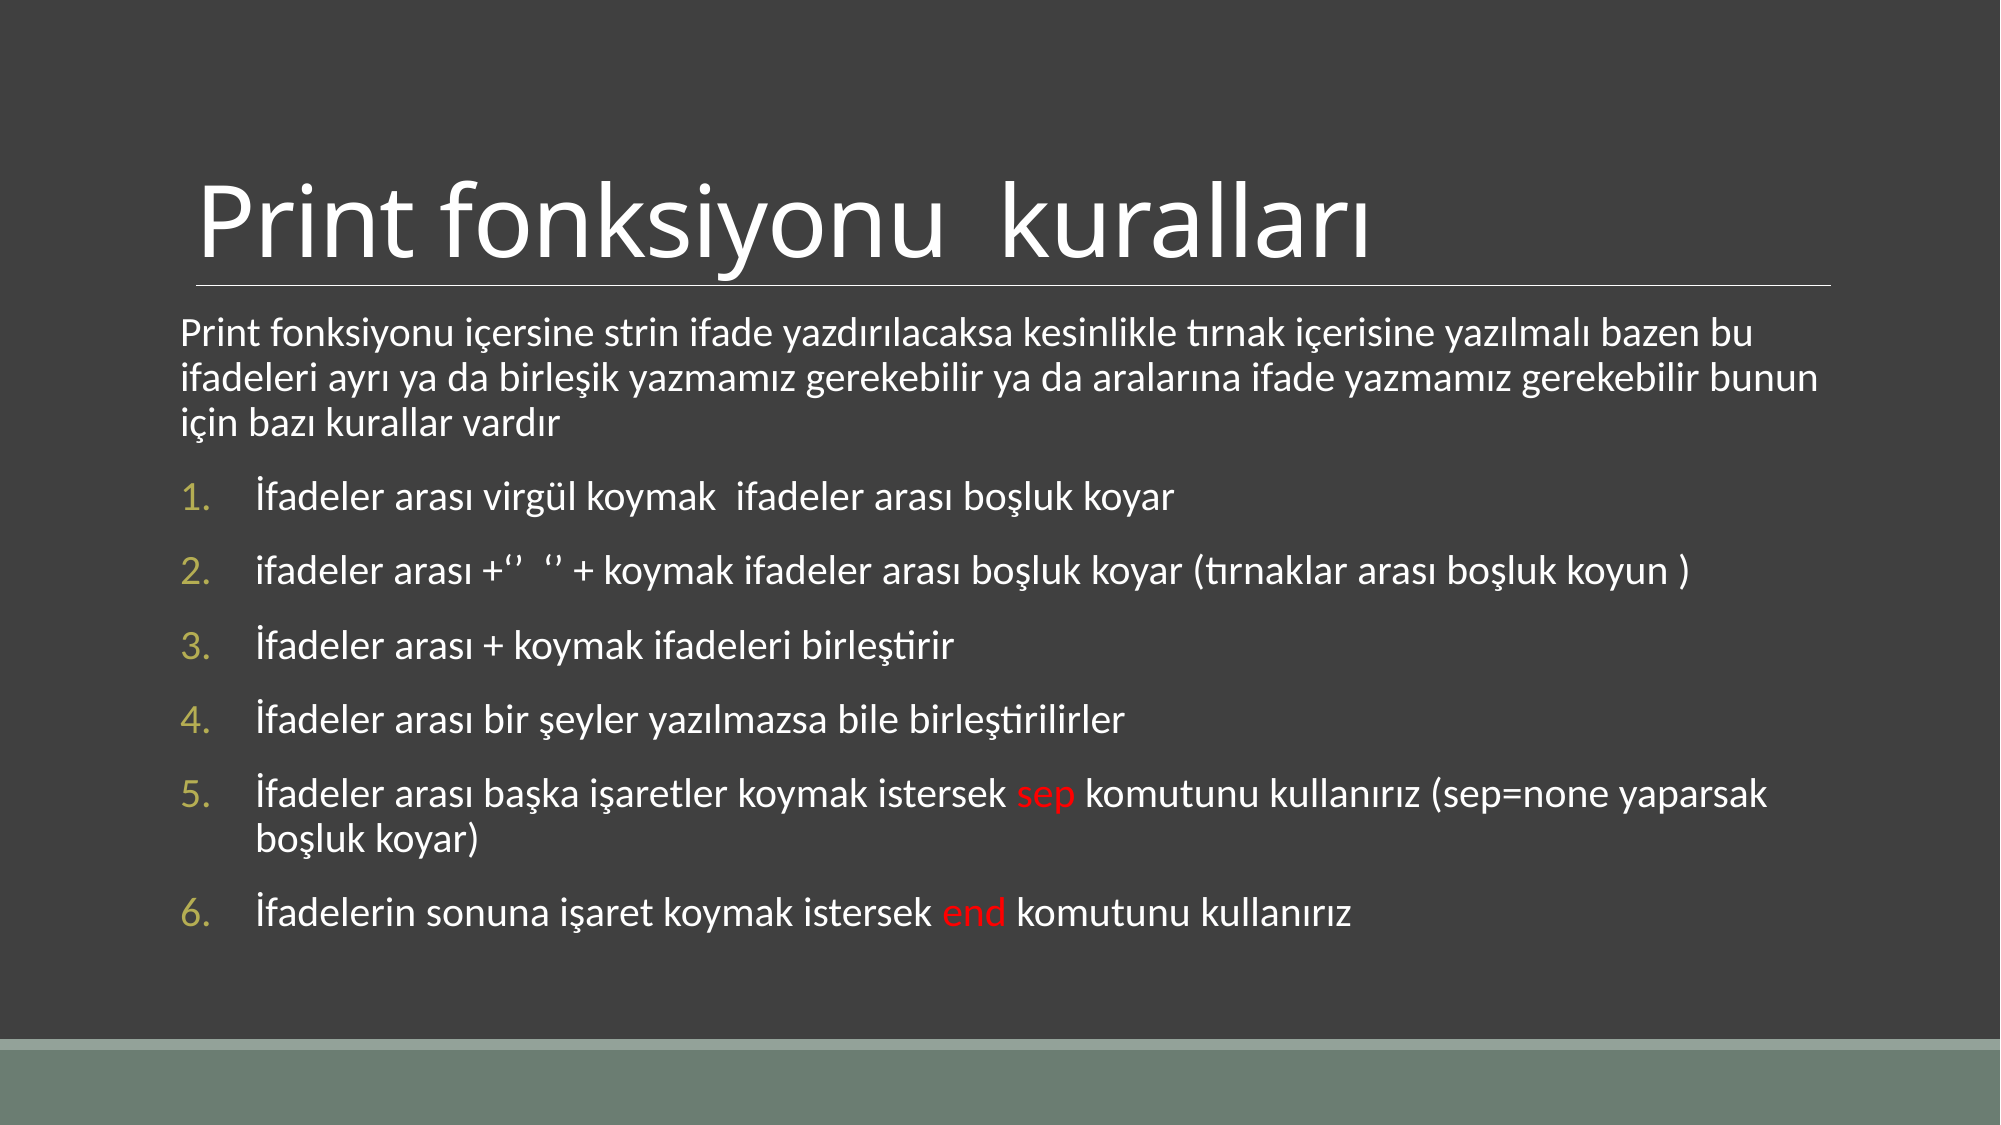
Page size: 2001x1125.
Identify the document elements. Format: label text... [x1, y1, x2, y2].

list Print fonksiyonu içersine strin ifade yazdırılacaksa kesinlikle tırnak içerisine yazılmalı bazen bu ifadeleri ayrı ya da birleşik yazmamız gerekebilir ya da aralarına ifade yazmamız gerekebilir bunun için bazı kurallar vardır İfadeler arası virgül koymak ifadeler arası boşluk koyar ifadeler arası +‘’ ‘’ + koymak ifadeler arası boşluk koyar (tırnaklar arası boşluk koyun ) İfadeler arası + koymak ifadeleri birleştirir İfadeler arası bir şeyler yazılmazsa bile birleştirilirler İfadeler arası başka işaretler koymak istersek sep komutunu kullanırız (sep=none yaparsak boşluk koyar) İfadelerin sonuna işaret koymak istersek end komutunu kullanırız [180, 302, 1830, 963]
title Print fonksiyonu kuralları [180, 47, 1830, 285]
